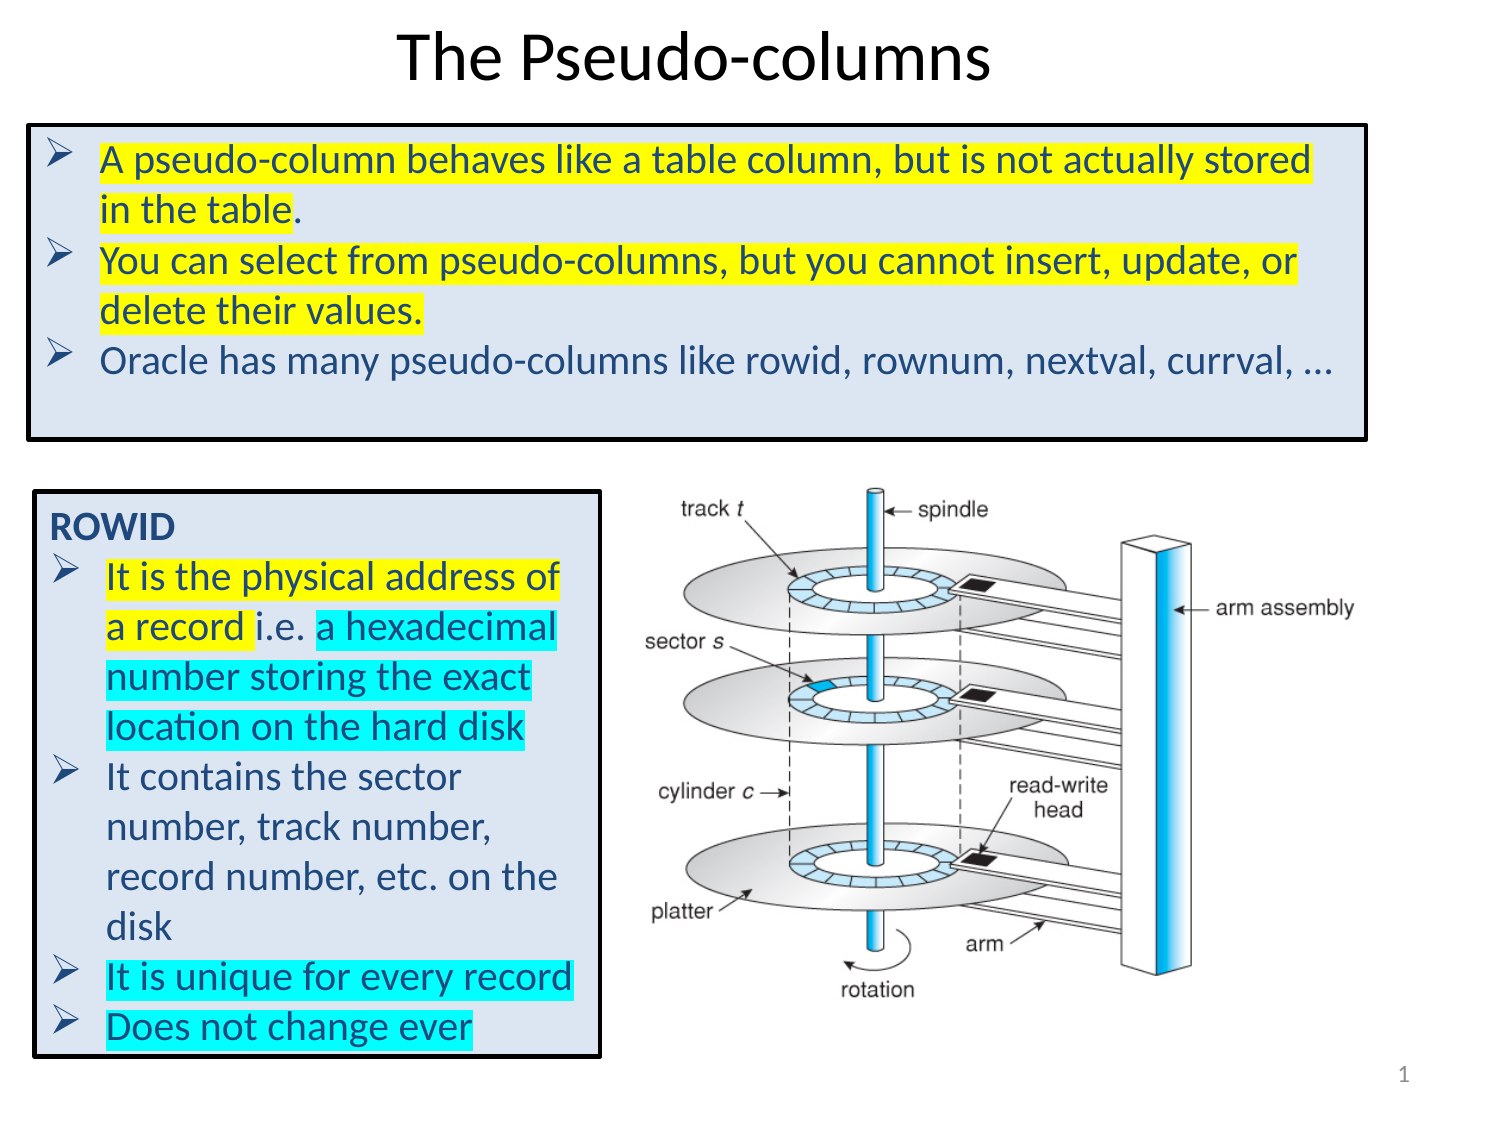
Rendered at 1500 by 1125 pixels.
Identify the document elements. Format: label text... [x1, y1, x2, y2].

picture [633, 476, 1367, 1015]
title The Pseudo-columns [70, 2, 1321, 102]
slide_number 1 [1074, 1042, 1425, 1103]
text_box A pseudo-column behaves like a table column, but is not actually stored in the table. You can select from pseudo-columns, but you cannot insert, update, or delete their values. Oracle has many pseudo-columns like rowid, rownum, nextval, currval, … [28, 124, 1367, 440]
text_box ROWID It is the physical address of a record i.e. a hexadecimal number storing the exact location on the hard disk It contains the sector number, track number, record number, etc. on the disk It is unique for every record Does not change ever [34, 491, 600, 1057]
